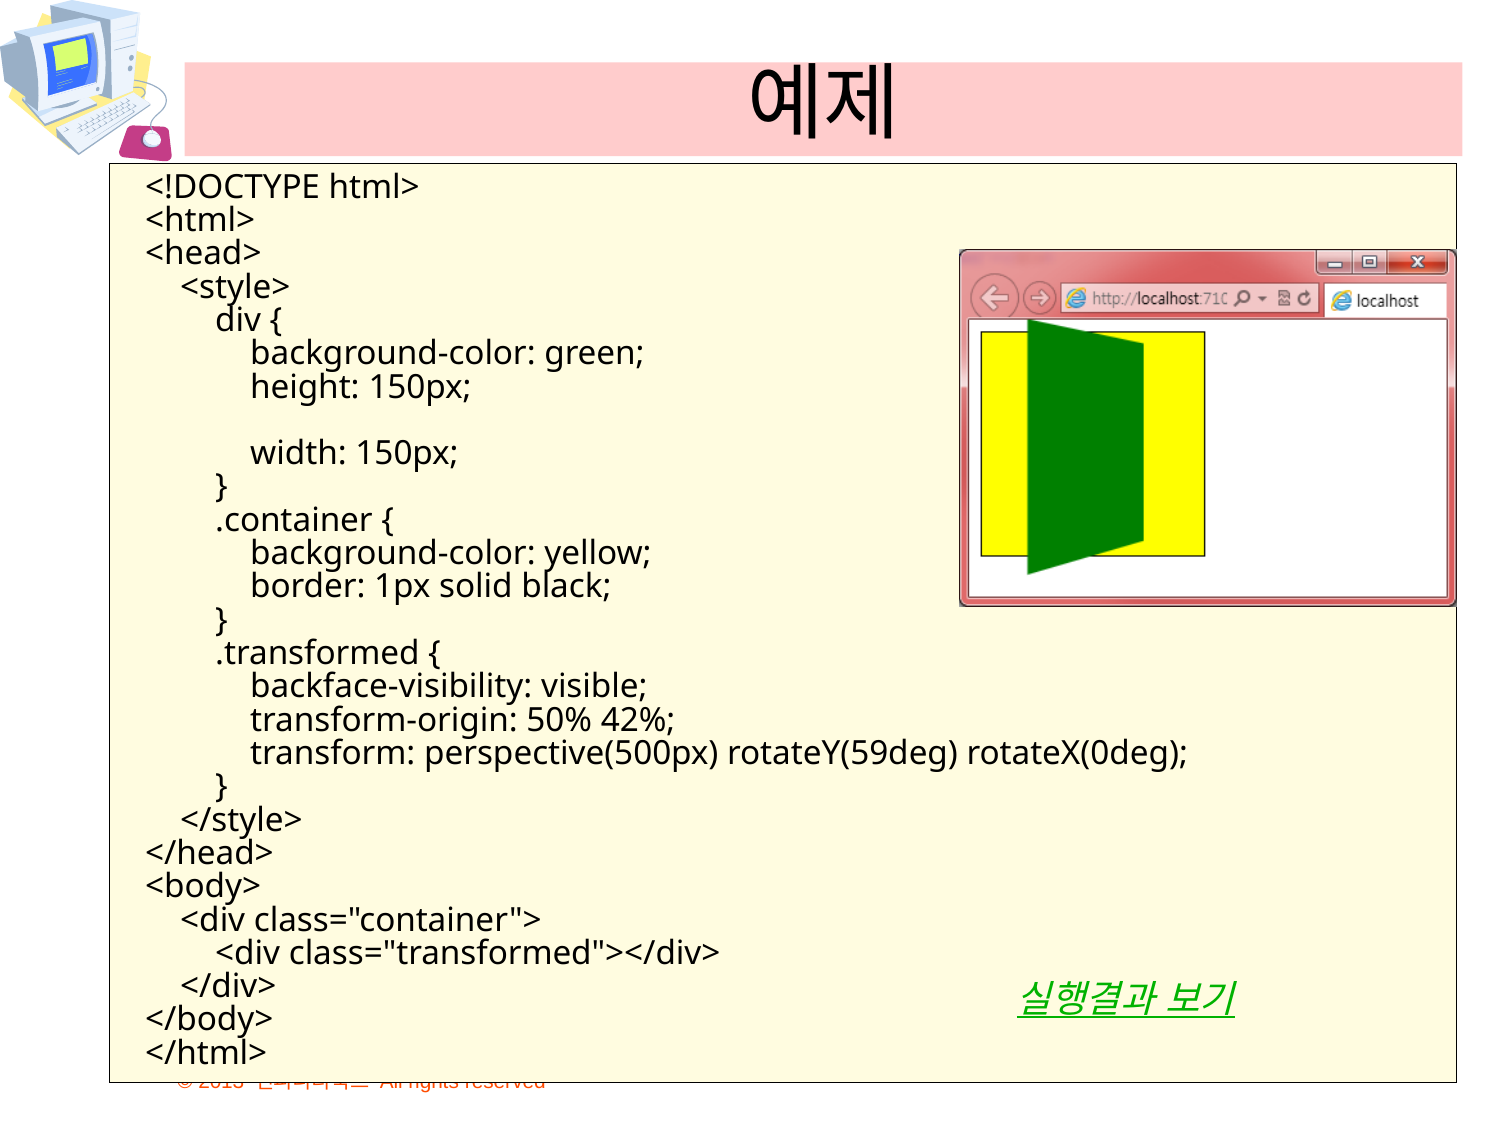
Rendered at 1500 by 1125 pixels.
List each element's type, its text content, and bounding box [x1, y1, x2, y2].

text_box <!DOCTYPE html> <html> <head> <style> div { background-color: green; height: 150px; width: 150px; } .container { background-color: yellow; border: 1px solid black; } .transformed { backface-visibility: visible; transform-origin: 50% 42%; transform: perspective(500px) rotateY(59deg) rotateX(0deg); } </style> </head> <body> <div class="container"> <div class="transformed"></div> </div> </body> </html> [109, 163, 1457, 1083]
picture [959, 249, 1457, 607]
title 예제 [184, 62, 1463, 157]
text_box 실행결과 보기 [1002, 967, 1250, 1037]
